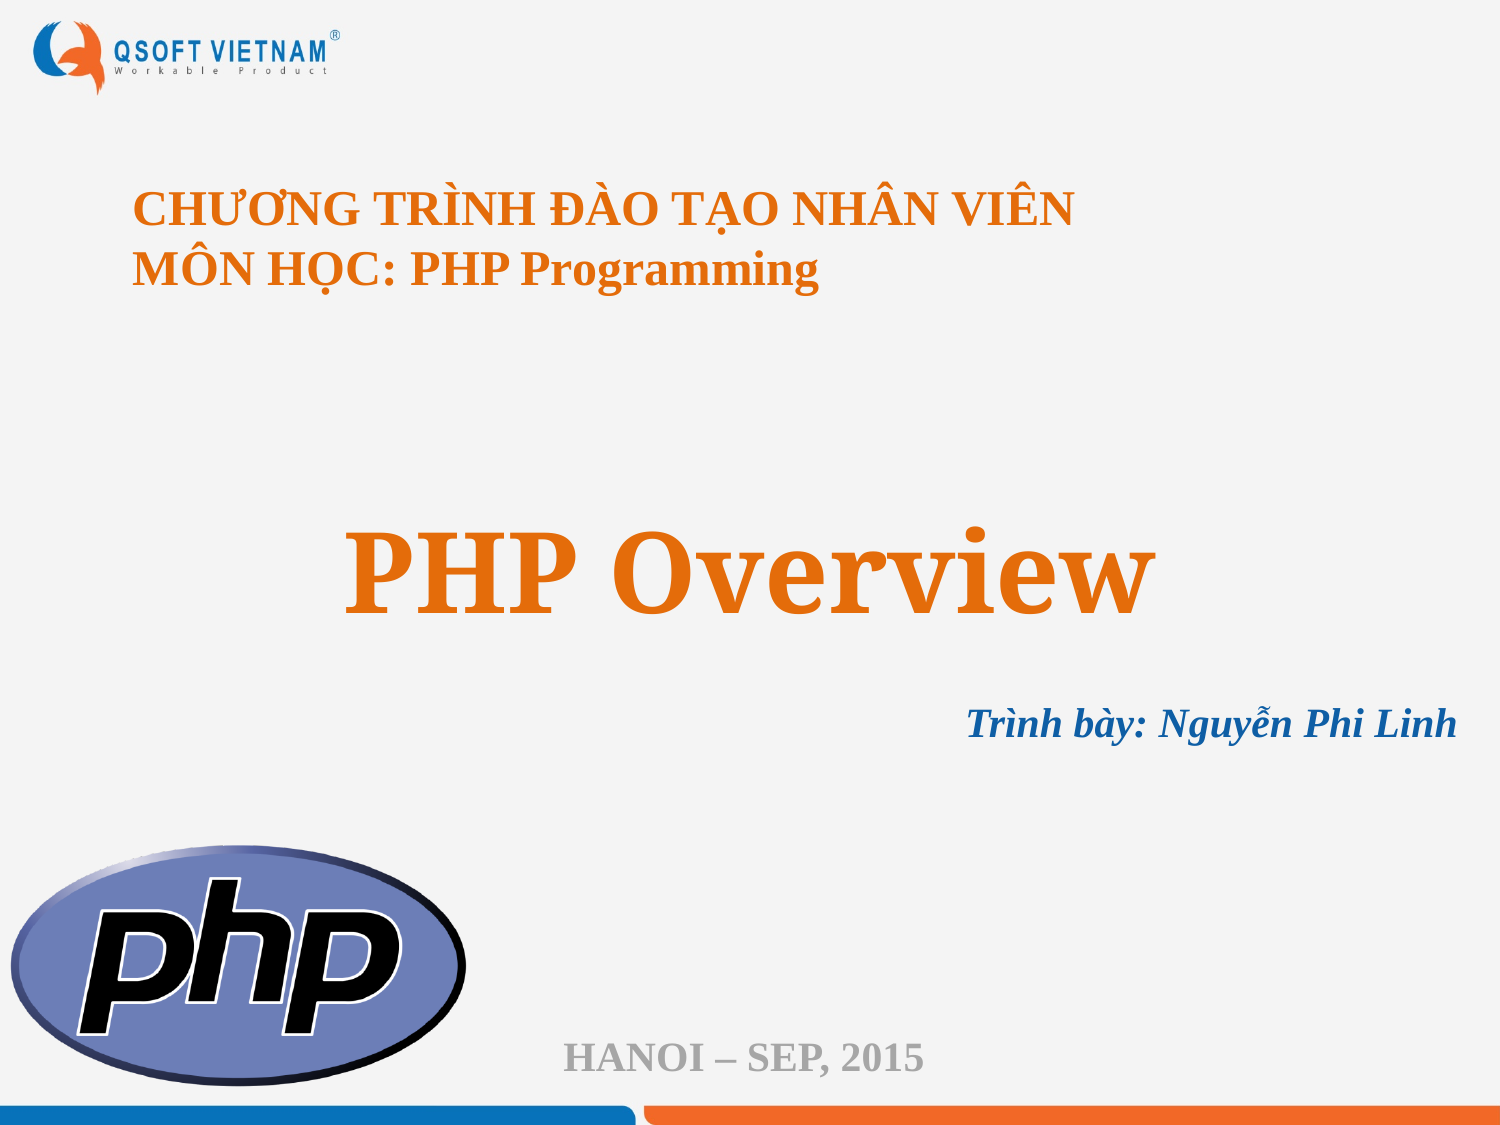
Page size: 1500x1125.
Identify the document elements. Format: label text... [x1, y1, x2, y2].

picture [0, 0, 1500, 1125]
text_box CHƯƠNG TRÌNH ĐÀO TẠO NHÂN VIÊN MÔN HỌC: PHP Programming [118, 168, 1104, 364]
text_box Trình bày: Nguyễn Phi Linh [950, 688, 1500, 754]
title PHP Overview [112, 447, 1388, 690]
text_box HANOI – SEP, 2015 [548, 1022, 951, 1088]
